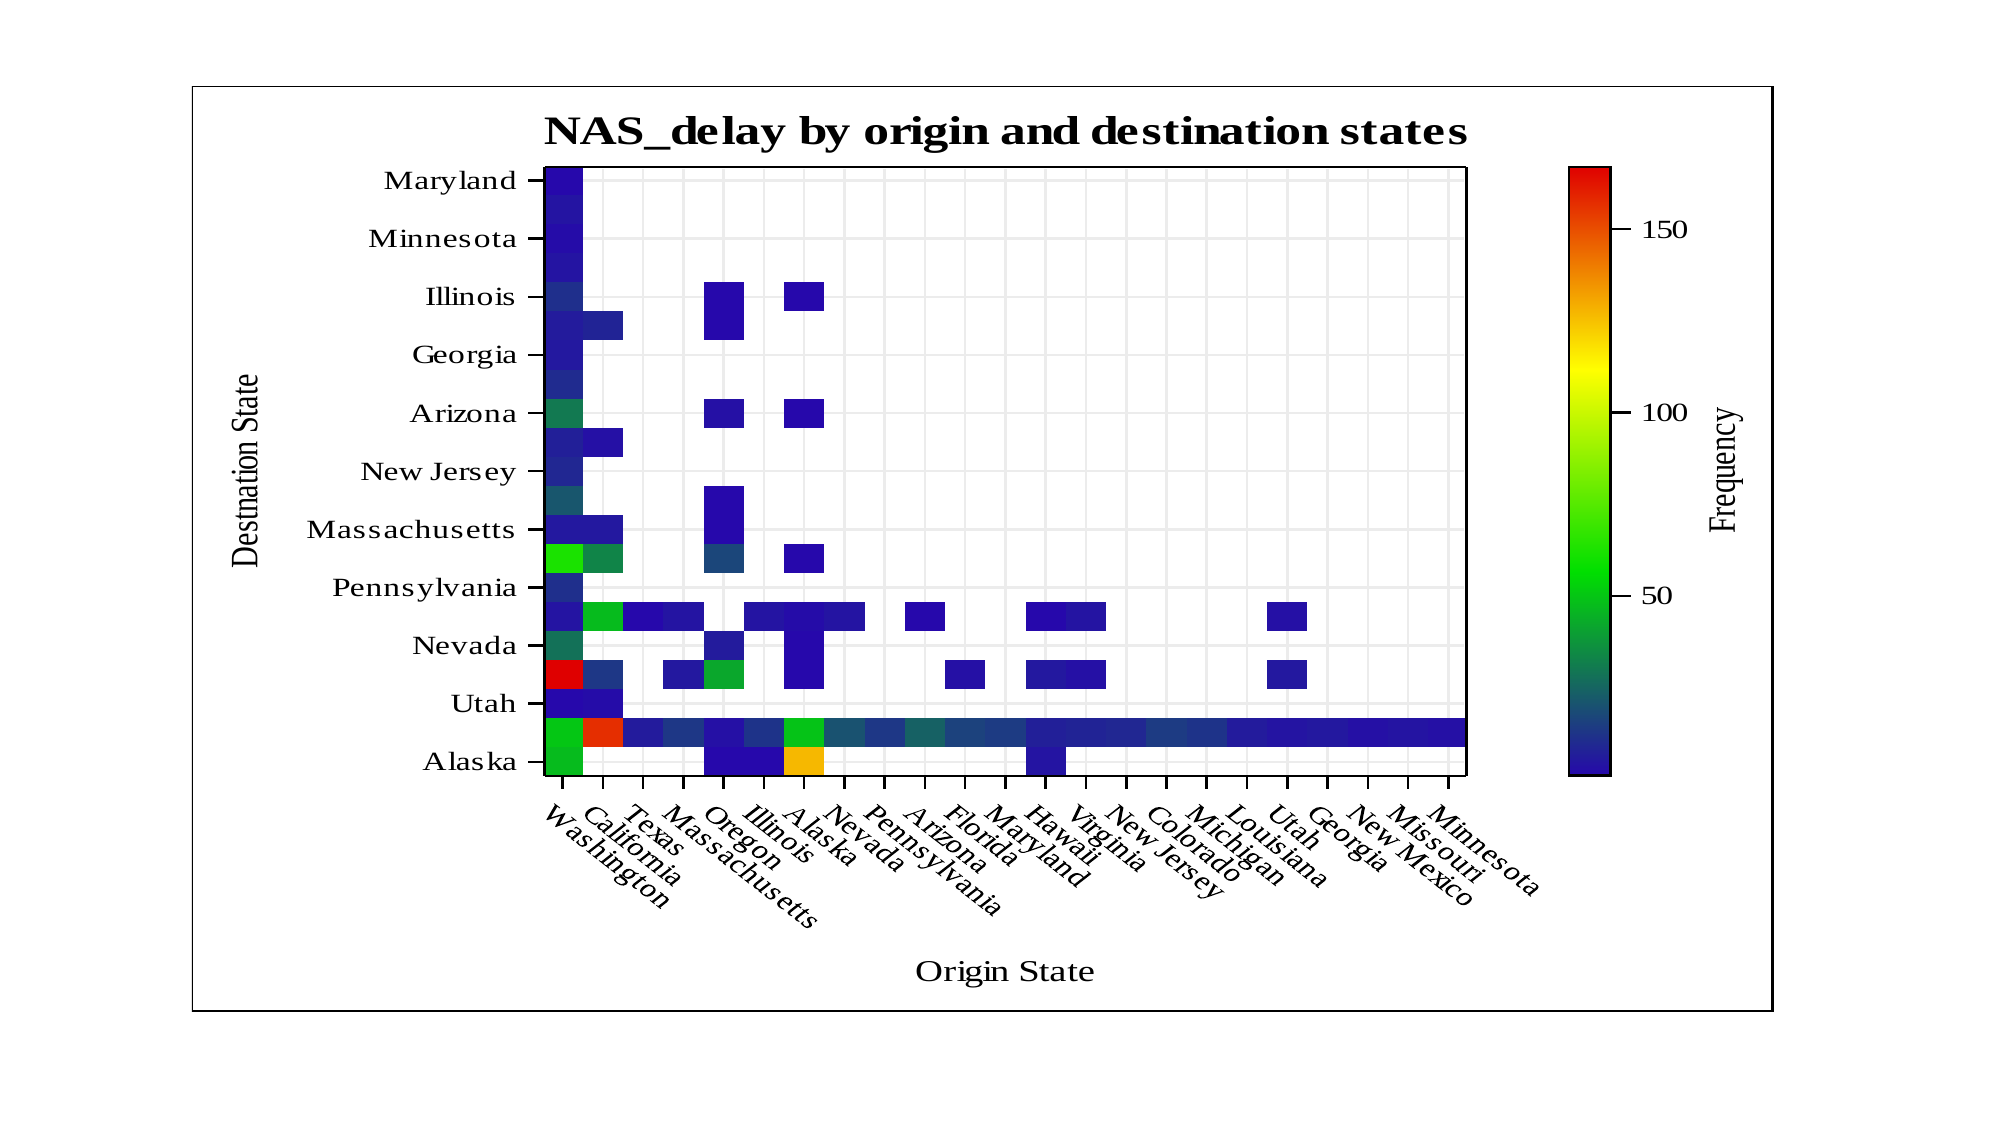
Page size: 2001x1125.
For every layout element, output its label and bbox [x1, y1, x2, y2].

list [191, 86, 1776, 1014]
